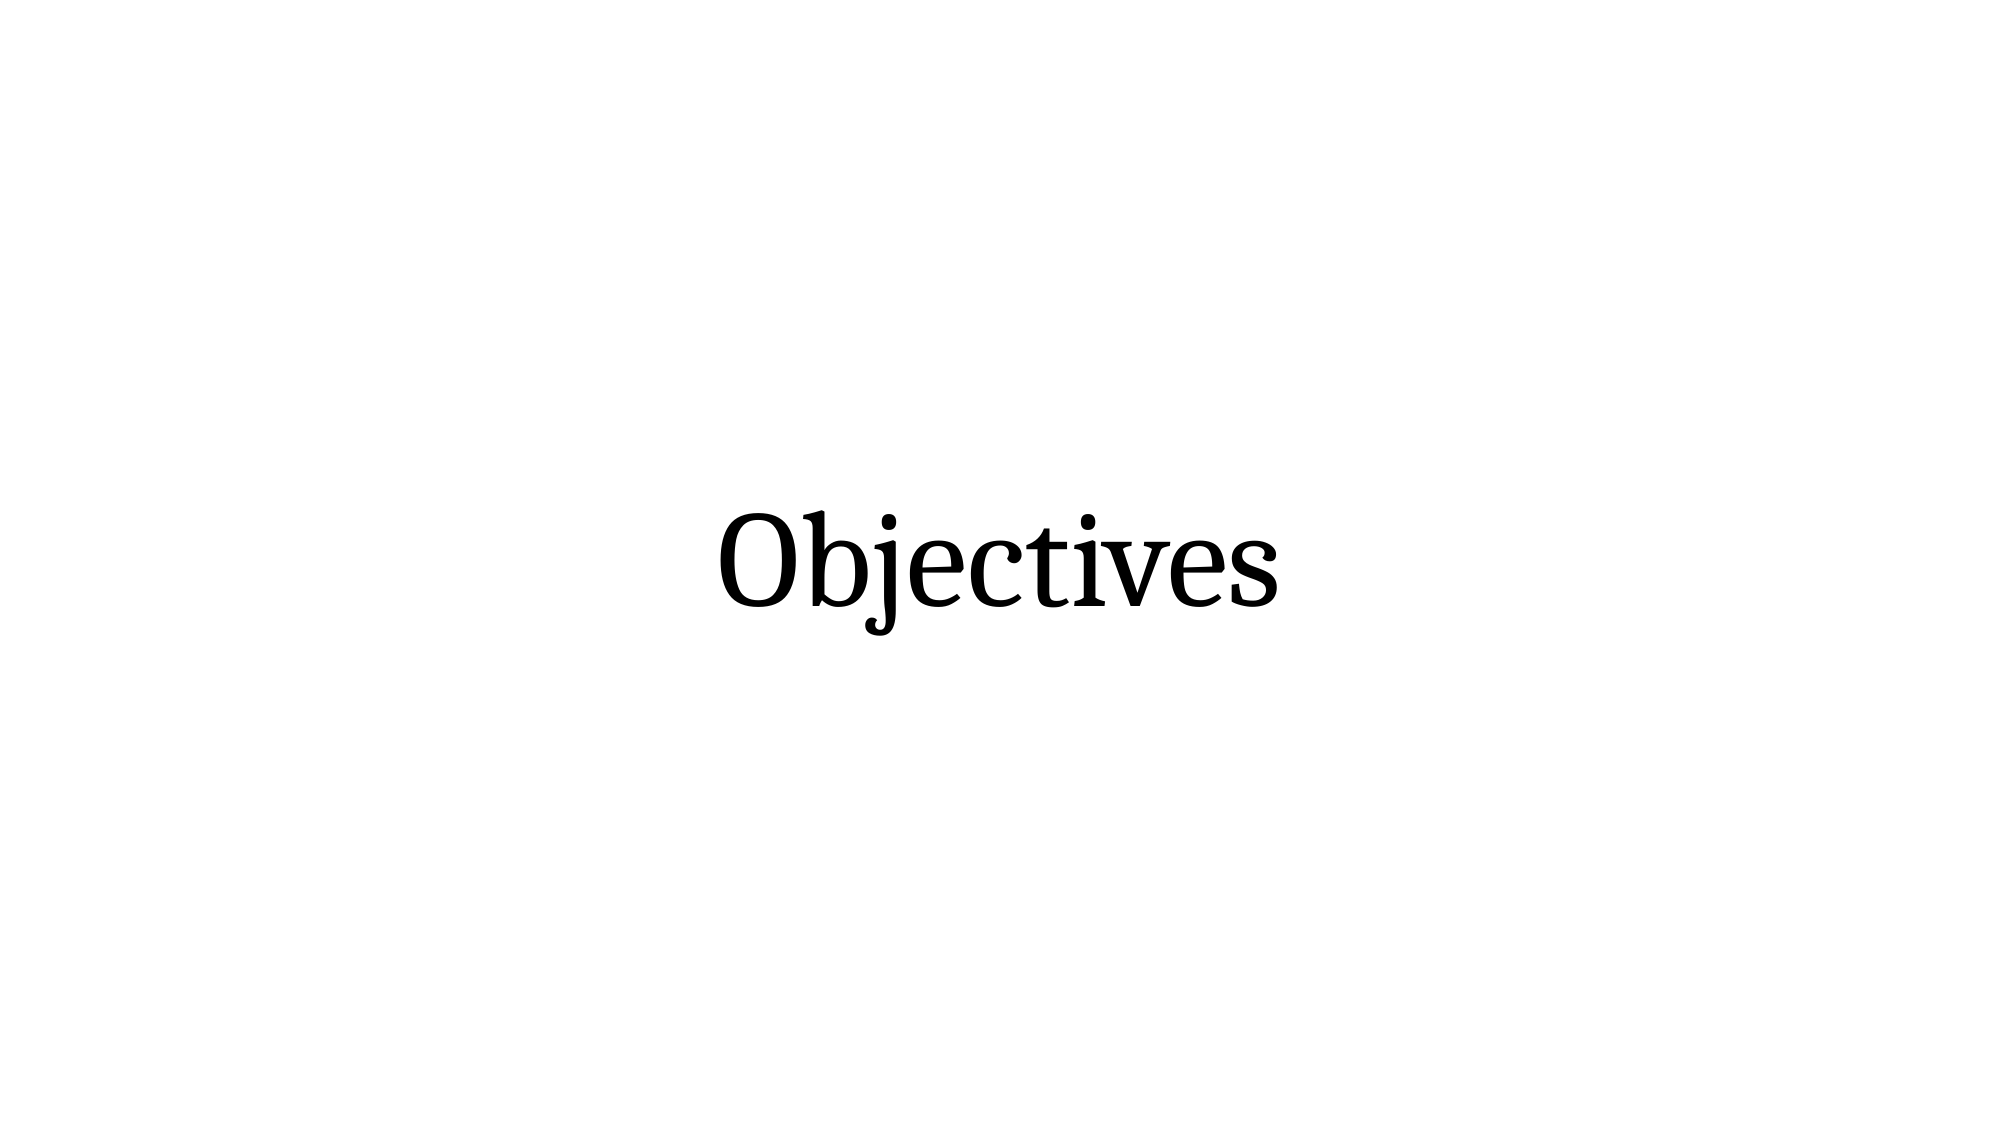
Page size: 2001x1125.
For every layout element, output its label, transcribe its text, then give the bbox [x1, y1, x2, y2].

title Objectives [137, 453, 1863, 672]
